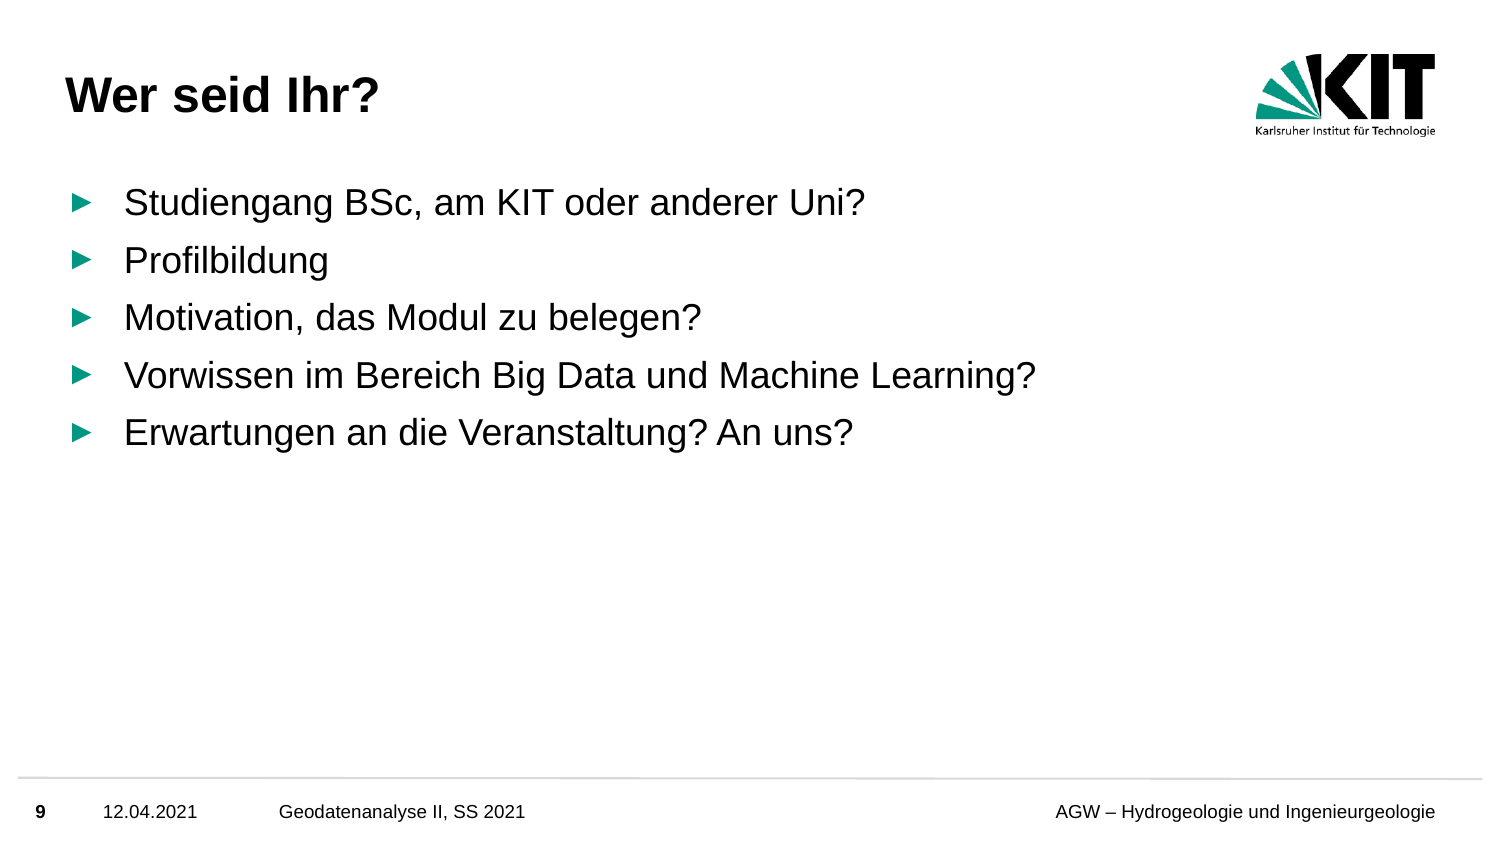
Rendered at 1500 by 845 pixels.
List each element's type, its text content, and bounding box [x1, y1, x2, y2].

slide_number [102, 778, 272, 844]
picture [1256, 54, 1435, 137]
slide_number 9 [35, 778, 89, 844]
title Wer seid Ihr? [64, 28, 1192, 124]
list Studiengang BSc, am KIT oder anderer Uni? Profilbildung Motivation, das Modul zu belegen? Vorwissen im Bereich Big Data und Machine Learning? Erwartungen an die Veranstaltung? An uns? [65, 178, 1435, 747]
